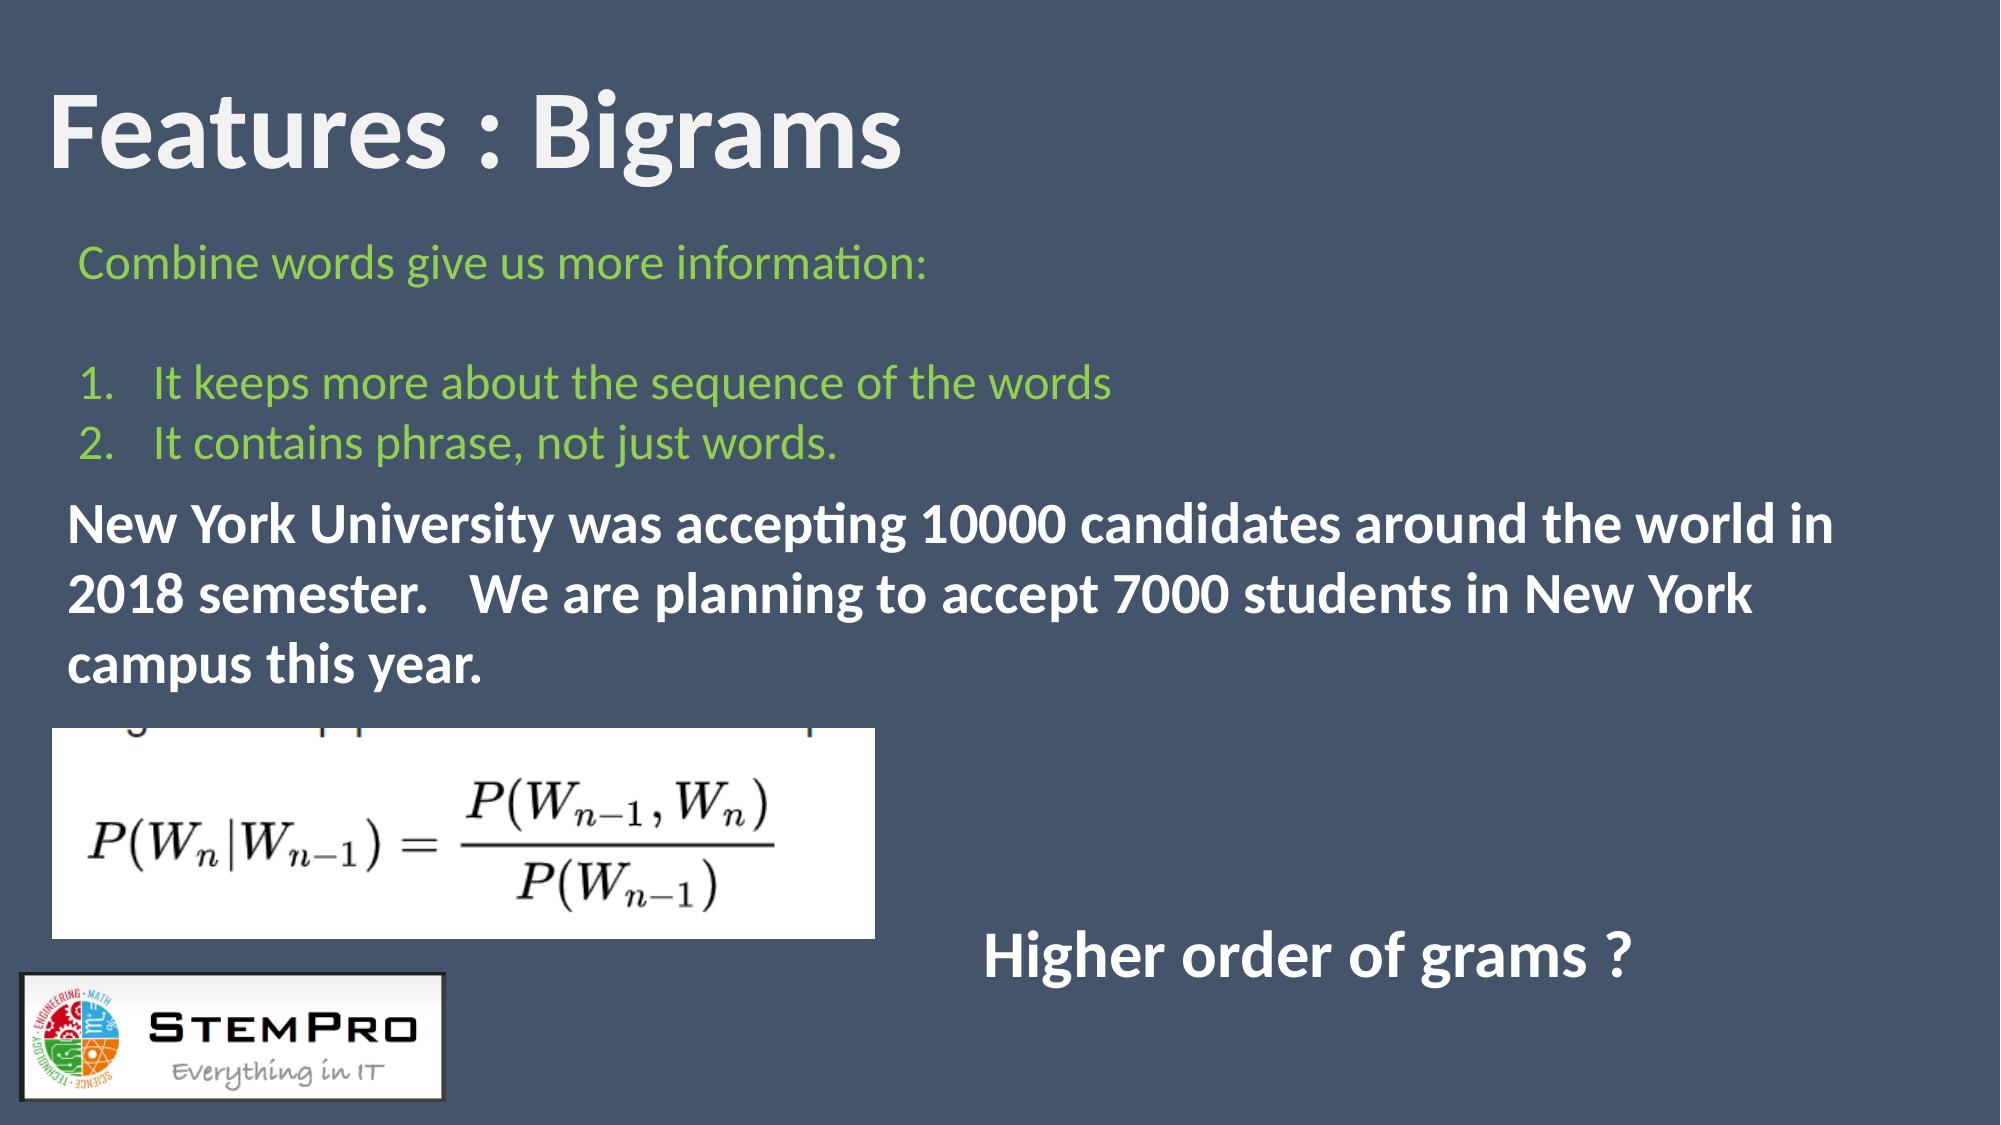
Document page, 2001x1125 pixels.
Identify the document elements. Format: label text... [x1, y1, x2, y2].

picture [19, 972, 446, 1102]
text_box Higher order of grams ? [968, 903, 1791, 999]
text_box New York University was accepting 10000 candidates around the world in 2018 semester. We are planning to accept 7000 students in New York campus this year. [52, 477, 1906, 703]
text_box [19, 470, 1873, 556]
picture [52, 728, 875, 939]
text_box Features : Bigrams [33, 48, 1838, 199]
text_box Combine words give us more information: It keeps more about the sequence of the words It contains phrase, not just words. [63, 222, 1829, 470]
